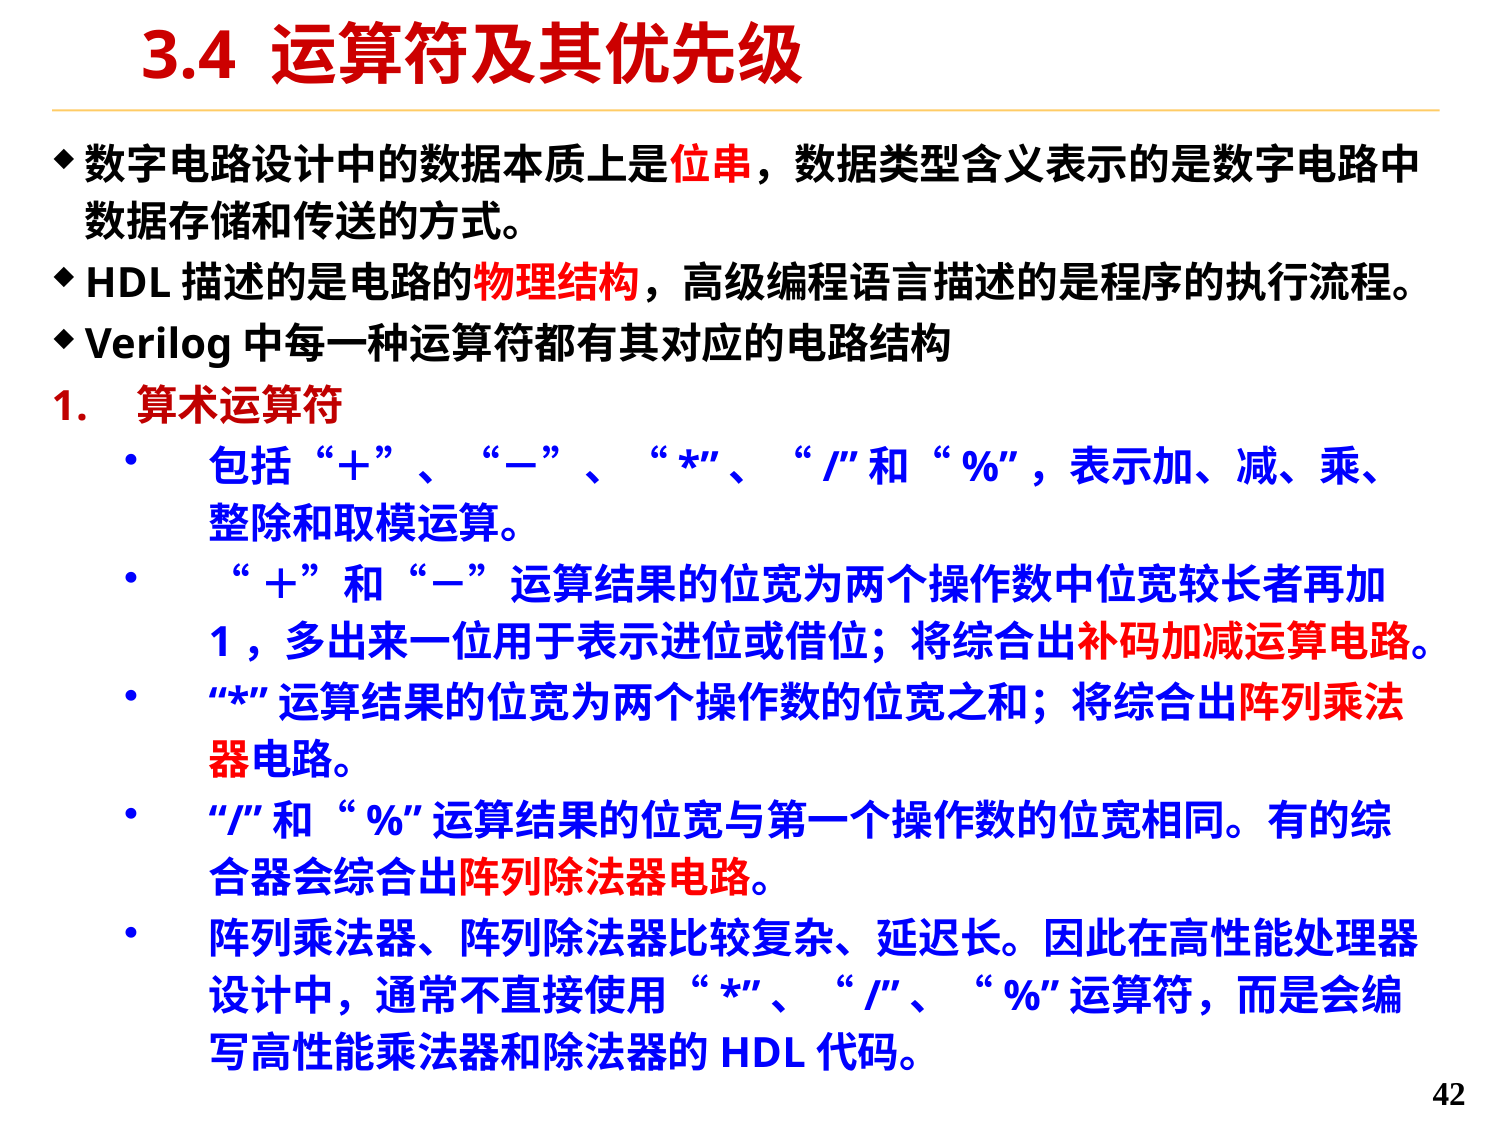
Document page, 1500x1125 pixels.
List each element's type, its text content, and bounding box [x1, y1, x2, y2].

list 数字电路设计中的数据本质上是位串，数据类型含义表示的是数字电路中数据存储和传送的方式。 HDL描述的是电路的物理结构，高级编程语言描述的是程序的执行流程。 Verilog中每一种运算符都有其对应的电路结构 算术运算符 包括“＋”、“－”、“*”、“/”和“%”，表示加、减、乘、整除和取模运算。 “＋”和“－”运算结果的位宽为两个操作数中位宽较长者再加1，多出来一位用于表示进位或借位；将综合出补码加减运算电路。 “*”运算结果的位宽为两个操作数的位宽之和；将综合出阵列乘法器电路。 “/”和“%”运算结果的位宽与第一个操作数的位宽相同。有的综合器会综合出阵列除法器电路。 阵列乘法器、阵列除法器比较复杂、延迟长。因此在高性能处理器设计中，通常不直接使用“*”、“/”、“%”运算符，而是会编写高性能乘法器和除法器的HDL代码。 [41, 126, 1440, 1092]
slide_number 42 [1417, 1064, 1500, 1120]
title 3.4 运算符及其优先级 [131, 19, 1128, 98]
